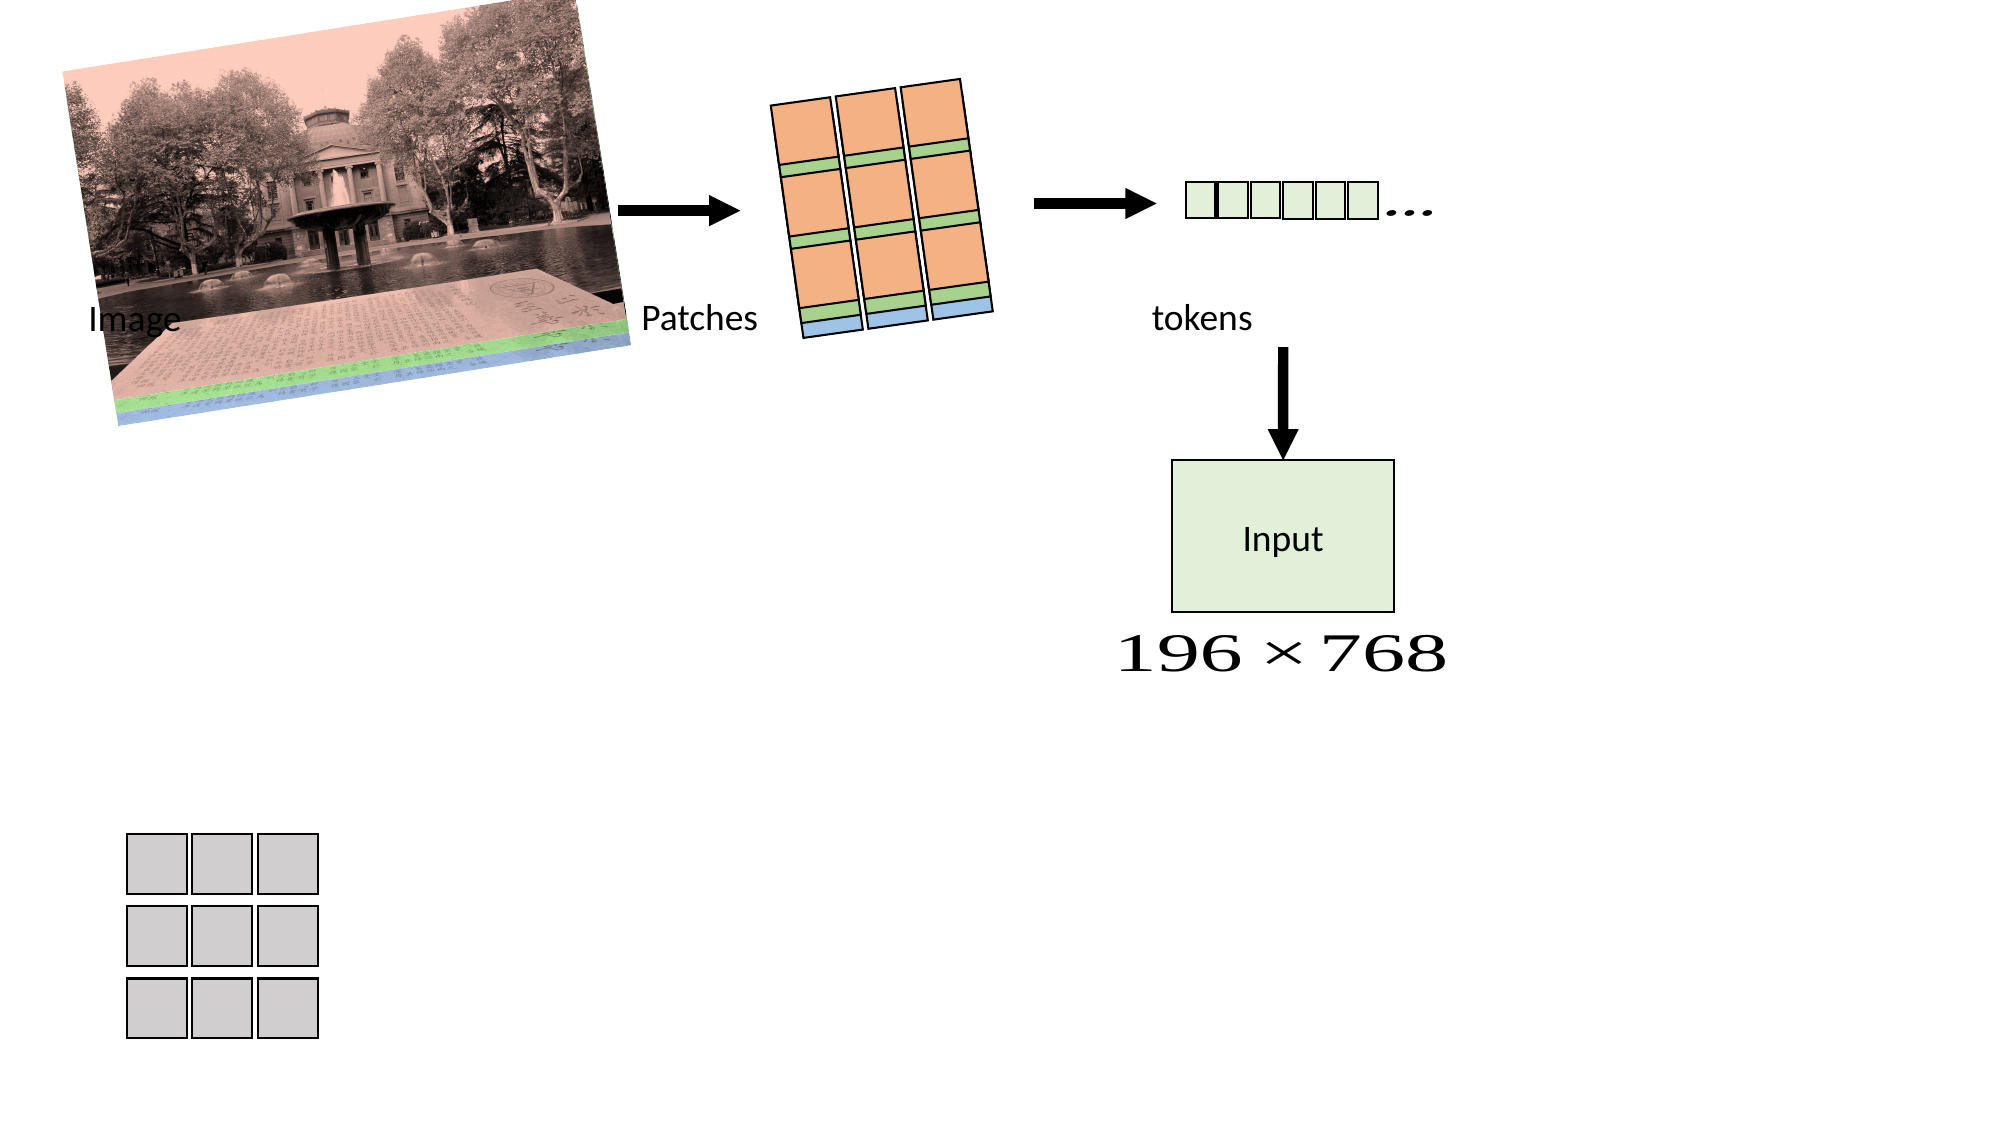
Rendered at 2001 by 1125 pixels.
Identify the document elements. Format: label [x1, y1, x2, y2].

text_box [126, 978, 318, 1039]
text_box [73, 28, 1503, 685]
text_box [126, 906, 318, 967]
text_box [126, 833, 318, 894]
